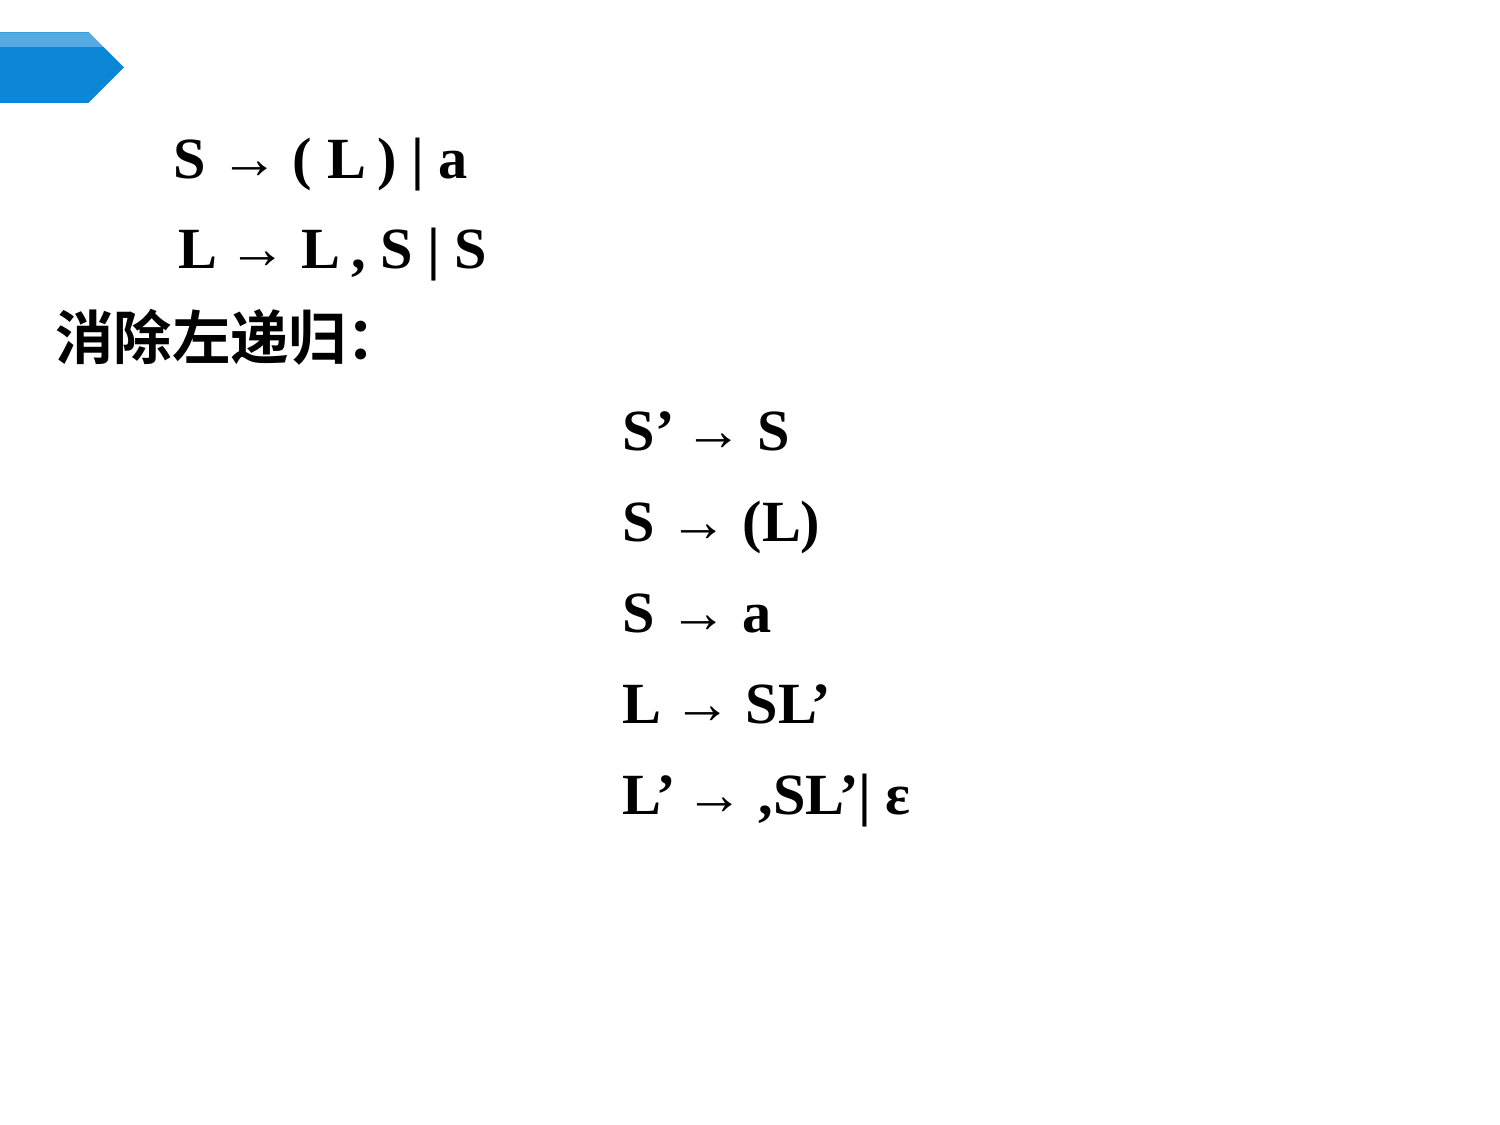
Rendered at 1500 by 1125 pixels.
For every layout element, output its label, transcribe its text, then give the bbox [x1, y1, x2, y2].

list S → ( L ) | a L → L , S | S 消除左递归： S’ → S S → (L) S → a L → SL’ L’ → ,SL’| ε [13, 102, 1361, 905]
